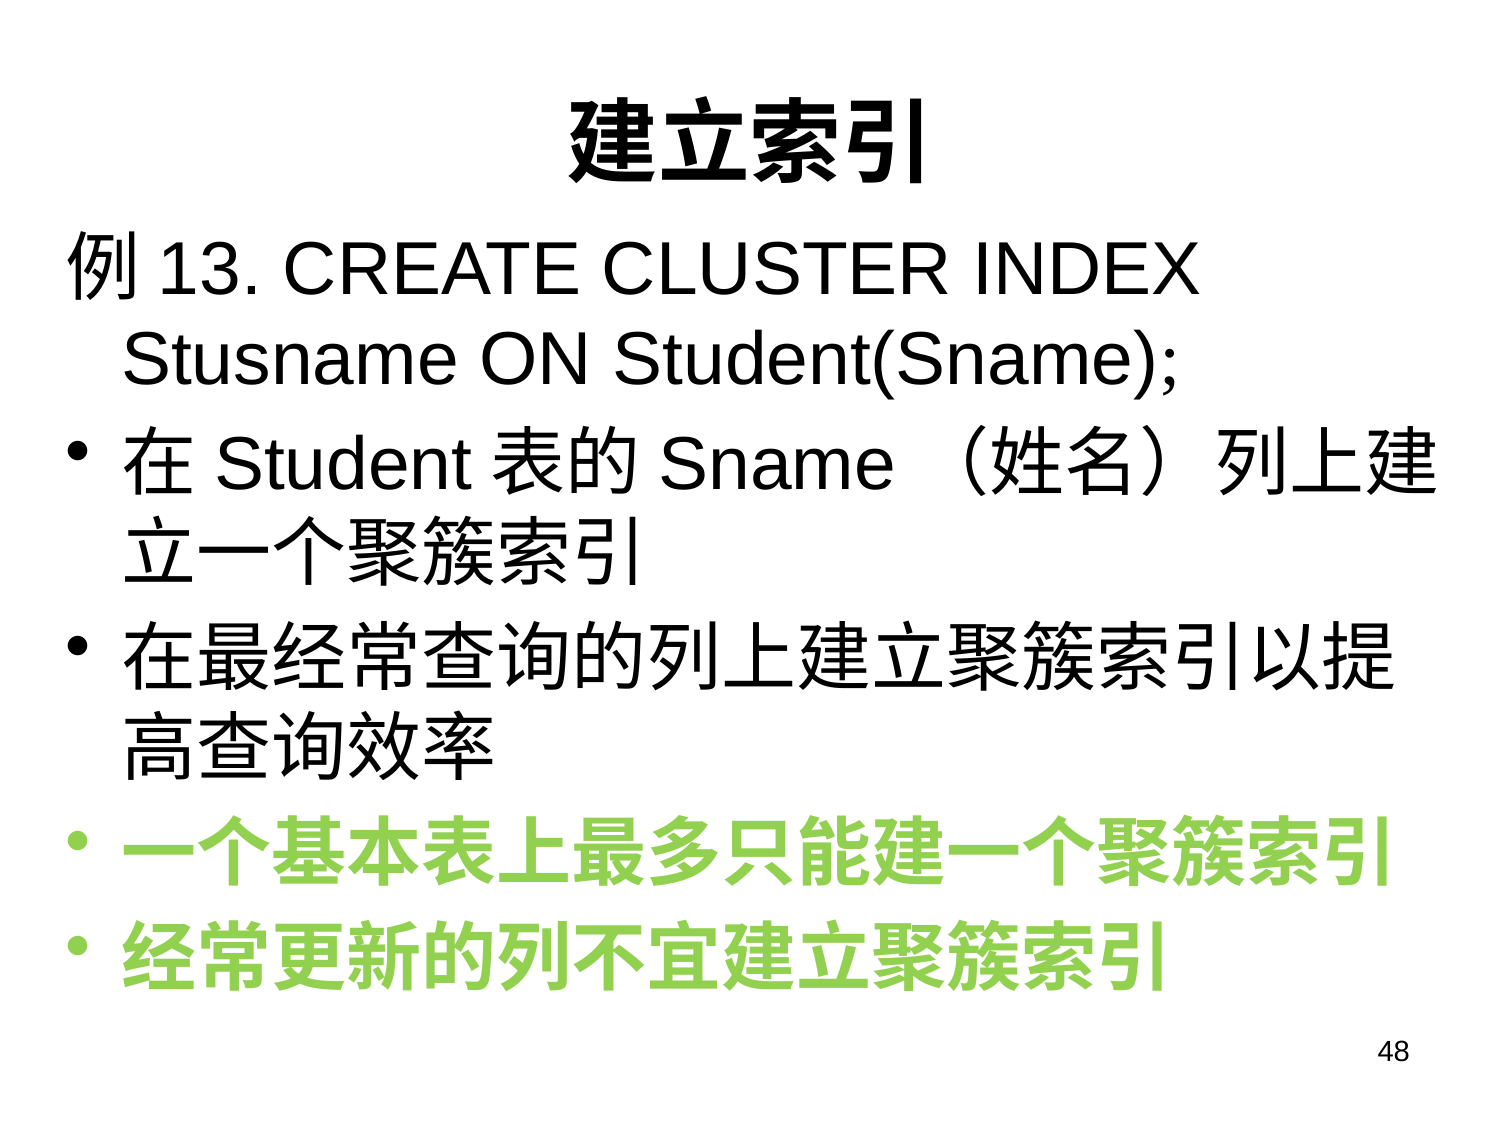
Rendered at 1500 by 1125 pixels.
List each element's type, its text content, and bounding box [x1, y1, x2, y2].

list 例13. CREATE CLUSTER INDEX Stusname ON Student(Sname); 在Student表的Sname（姓名）列上建立一个聚簇索引 在最经常查询的列上建立聚簇索引以提高查询效率 一个基本表上最多只能建一个聚簇索引 经常更新的列不宜建立聚簇索引 [50, 212, 1475, 1050]
slide_number 48 [1074, 1050, 1426, 1103]
title 建立索引 [75, 45, 1425, 212]
